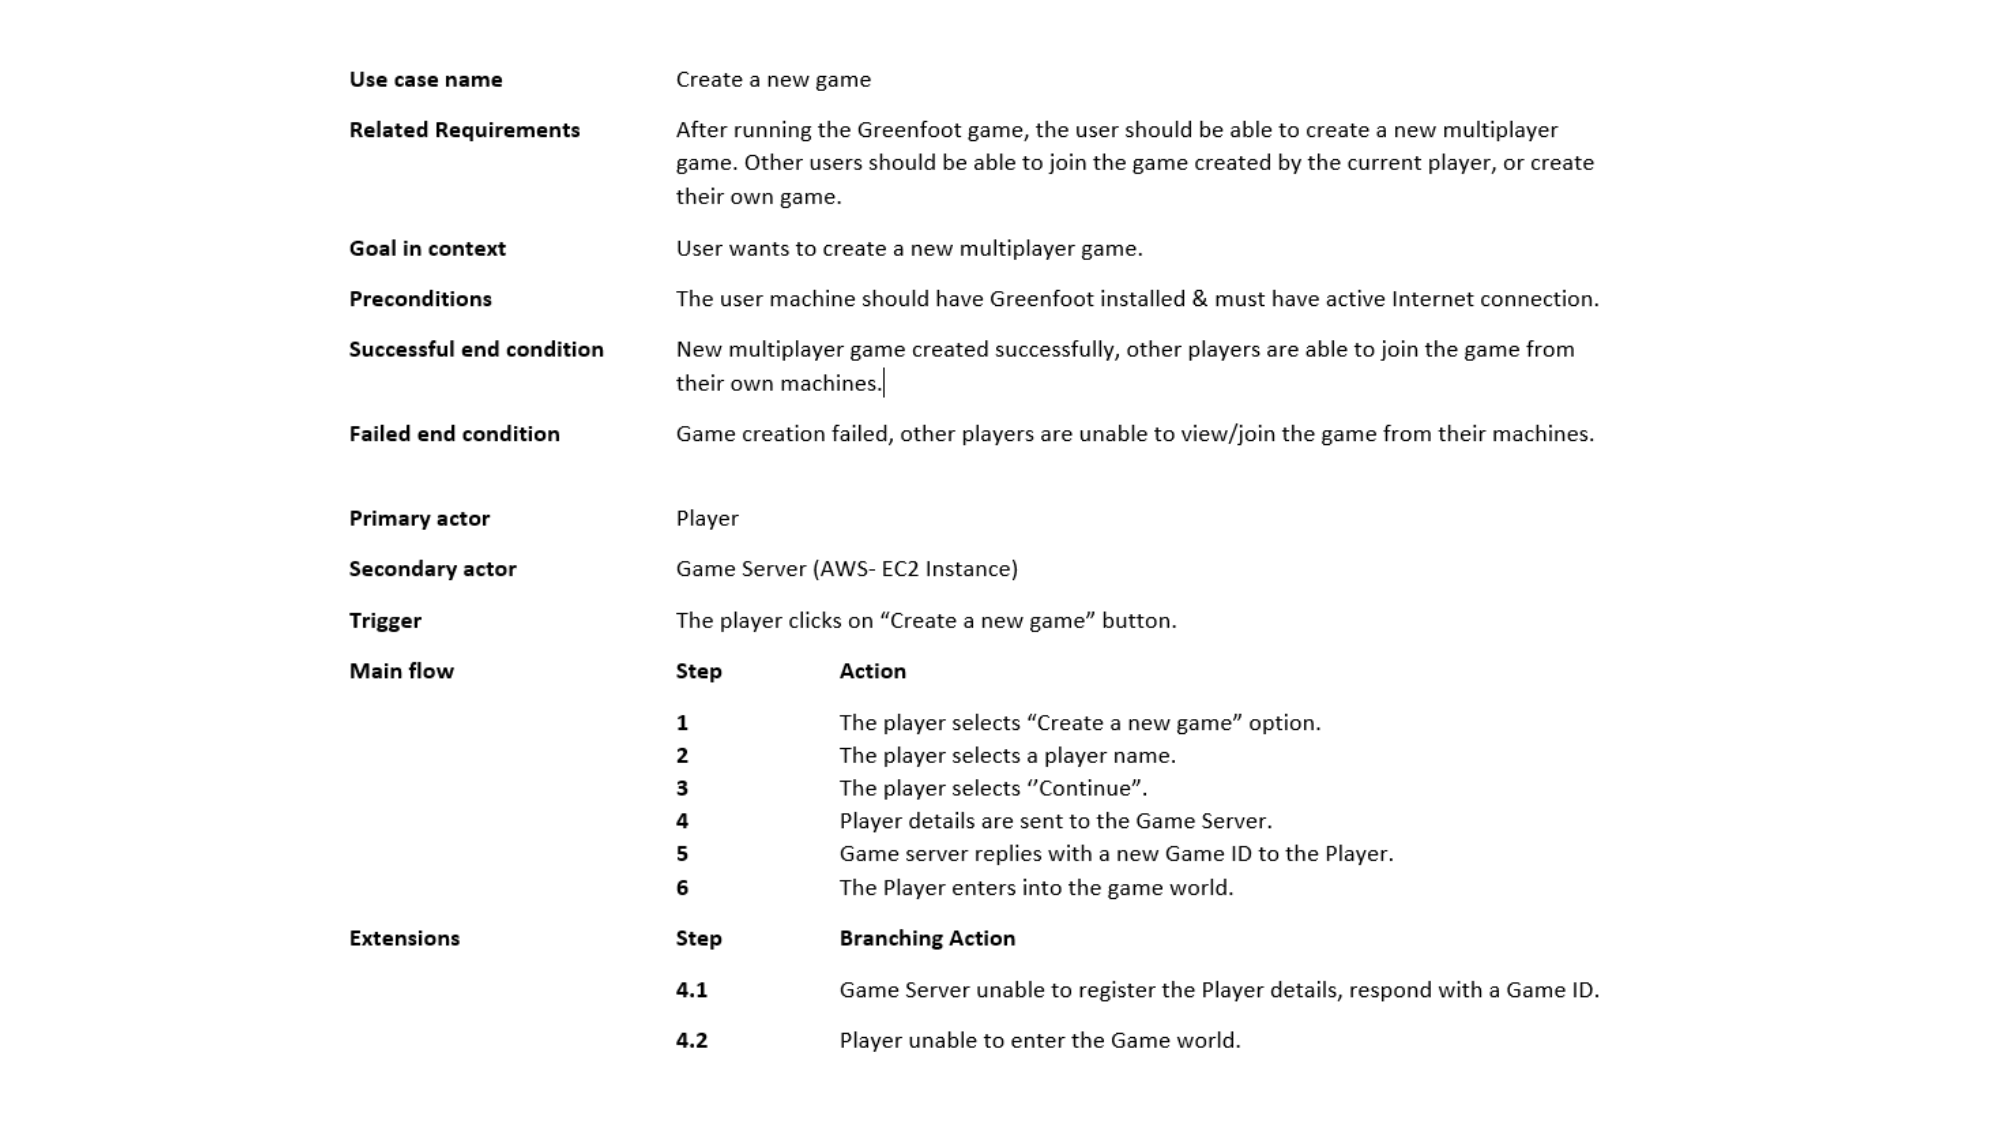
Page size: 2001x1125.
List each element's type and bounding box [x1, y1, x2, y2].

picture [340, 61, 1623, 1082]
